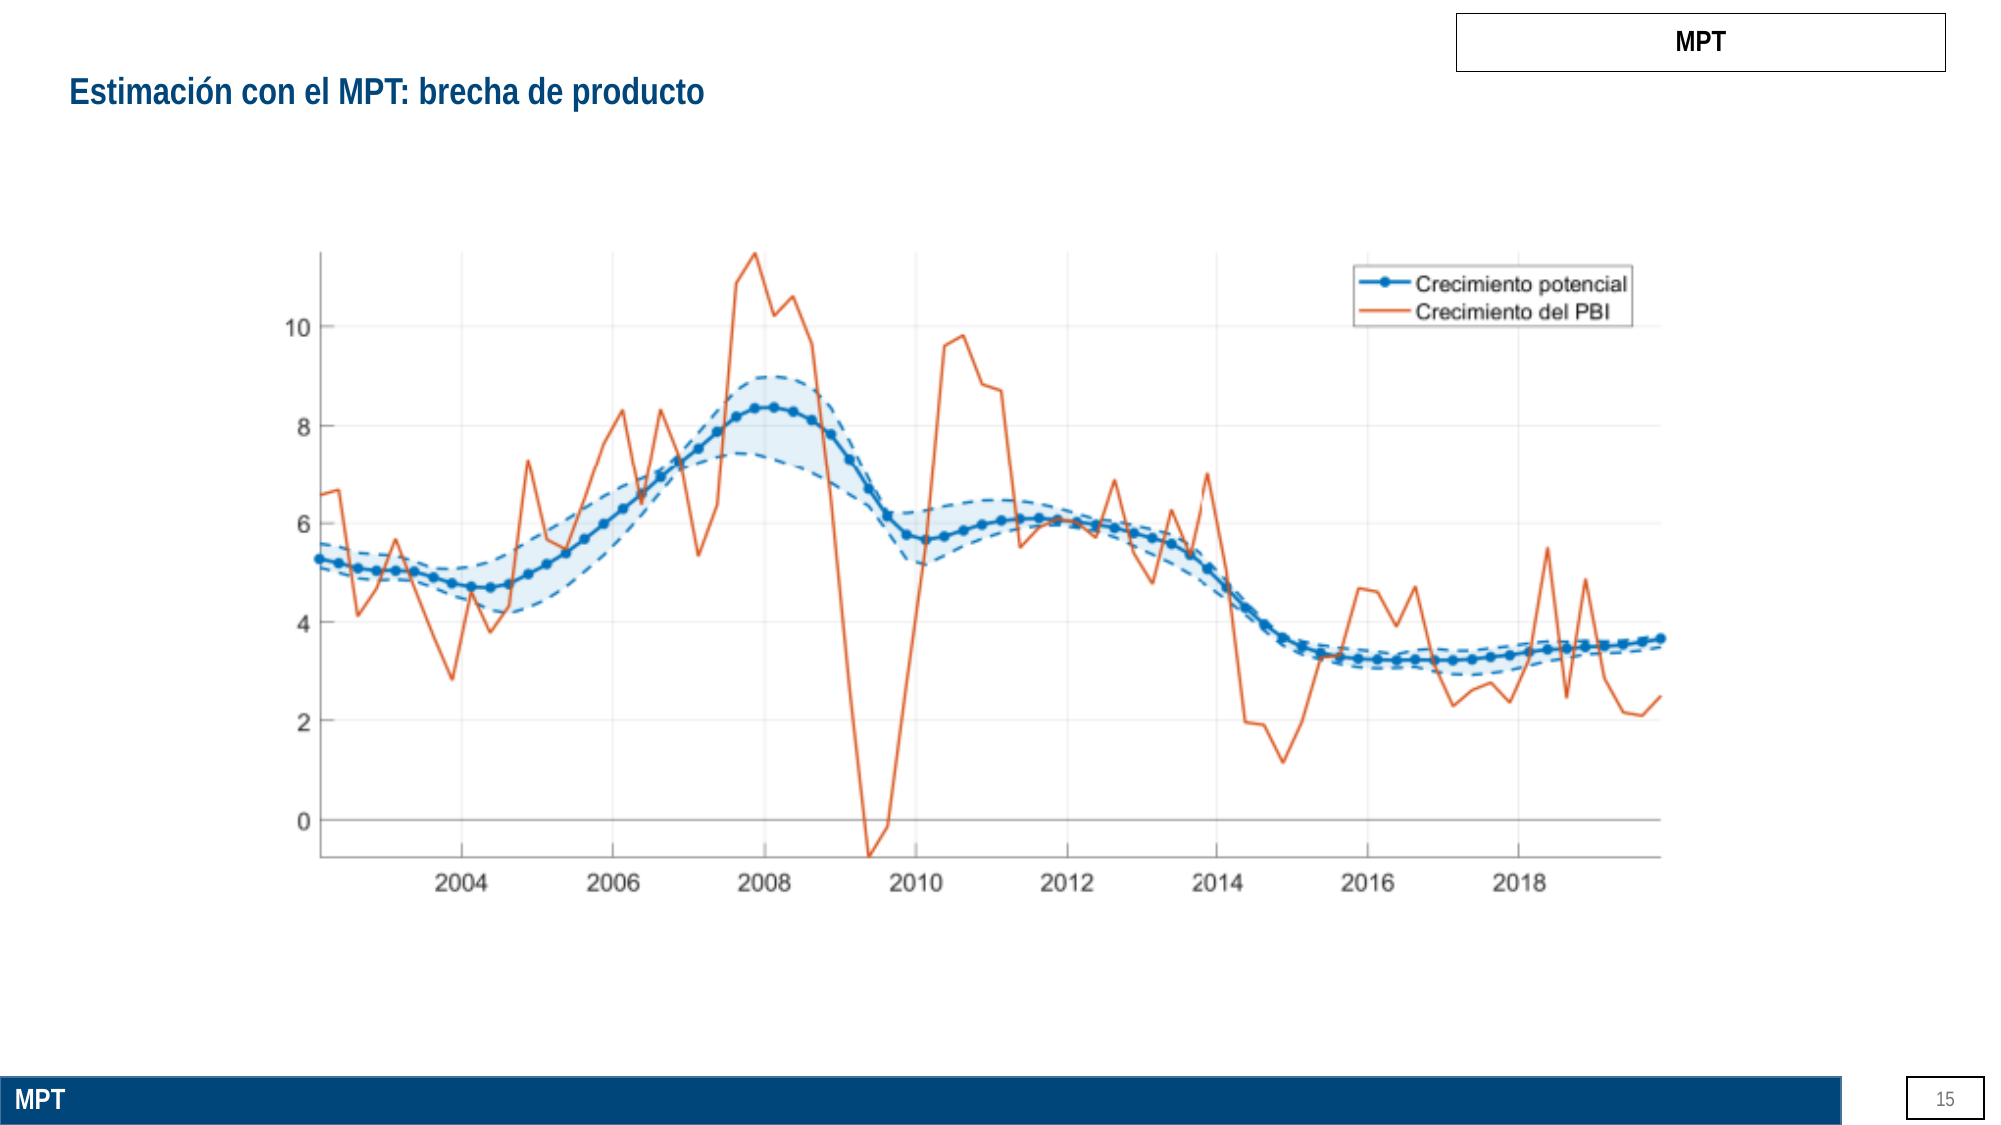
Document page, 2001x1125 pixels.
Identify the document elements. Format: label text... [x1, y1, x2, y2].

picture [279, 235, 1671, 899]
title MPT [1456, 13, 1946, 65]
list MPT [0, 1077, 1841, 1125]
slide_number 15 [1906, 1077, 1985, 1119]
list Estimación con el MPT: brecha de producto [54, 65, 1946, 124]
